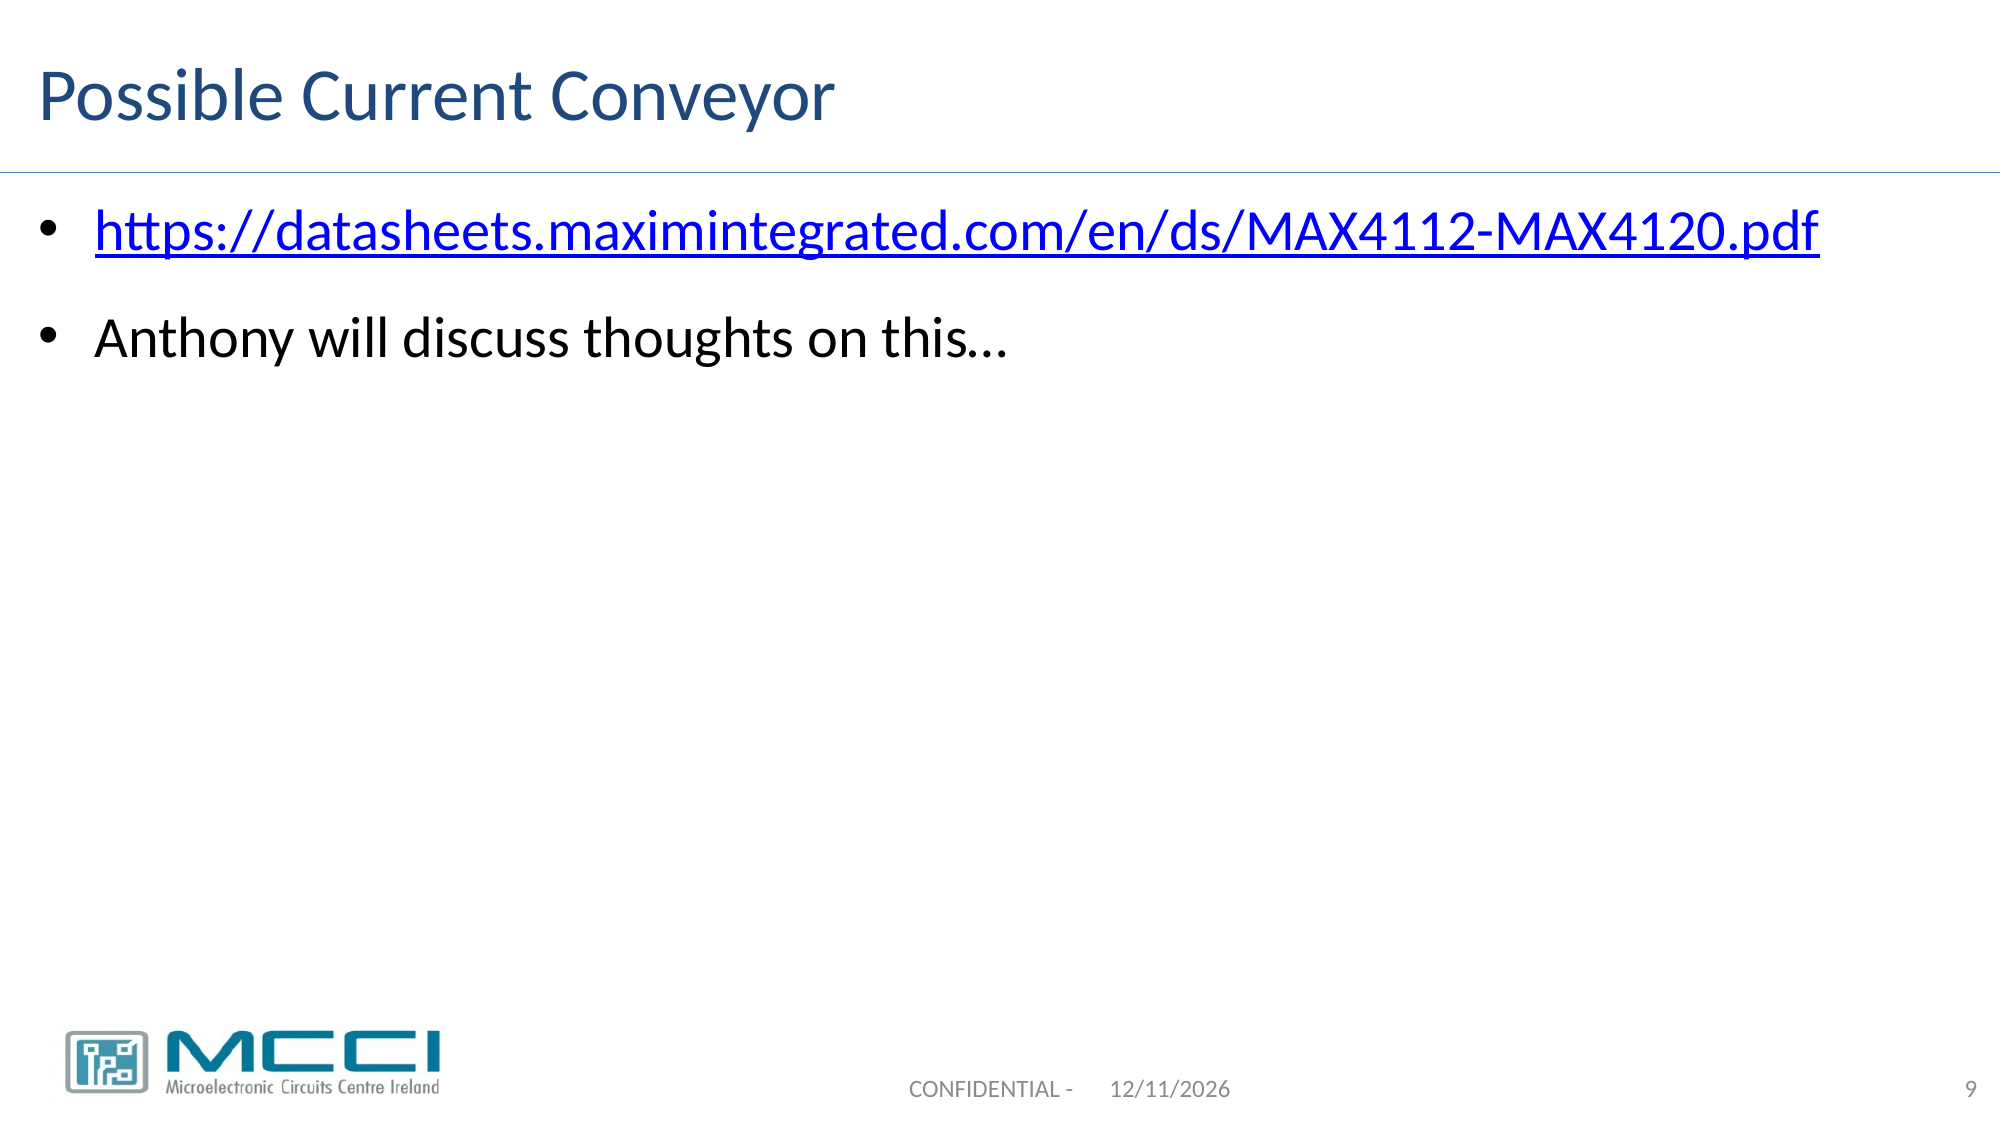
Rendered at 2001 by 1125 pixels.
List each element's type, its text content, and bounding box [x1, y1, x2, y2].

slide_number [1095, 1057, 1300, 1118]
footer CONFIDENTIAL - [683, 1057, 1095, 1118]
title Possible Current Conveyor [23, 7, 1961, 173]
list https://datasheets.maximintegrated.com/en/ds/MAX4112-MAX4120.pdf Anthony will discuss thoughts on this… [23, 184, 1961, 988]
slide_number 9 [1525, 1057, 1993, 1118]
picture [46, 1019, 458, 1105]
